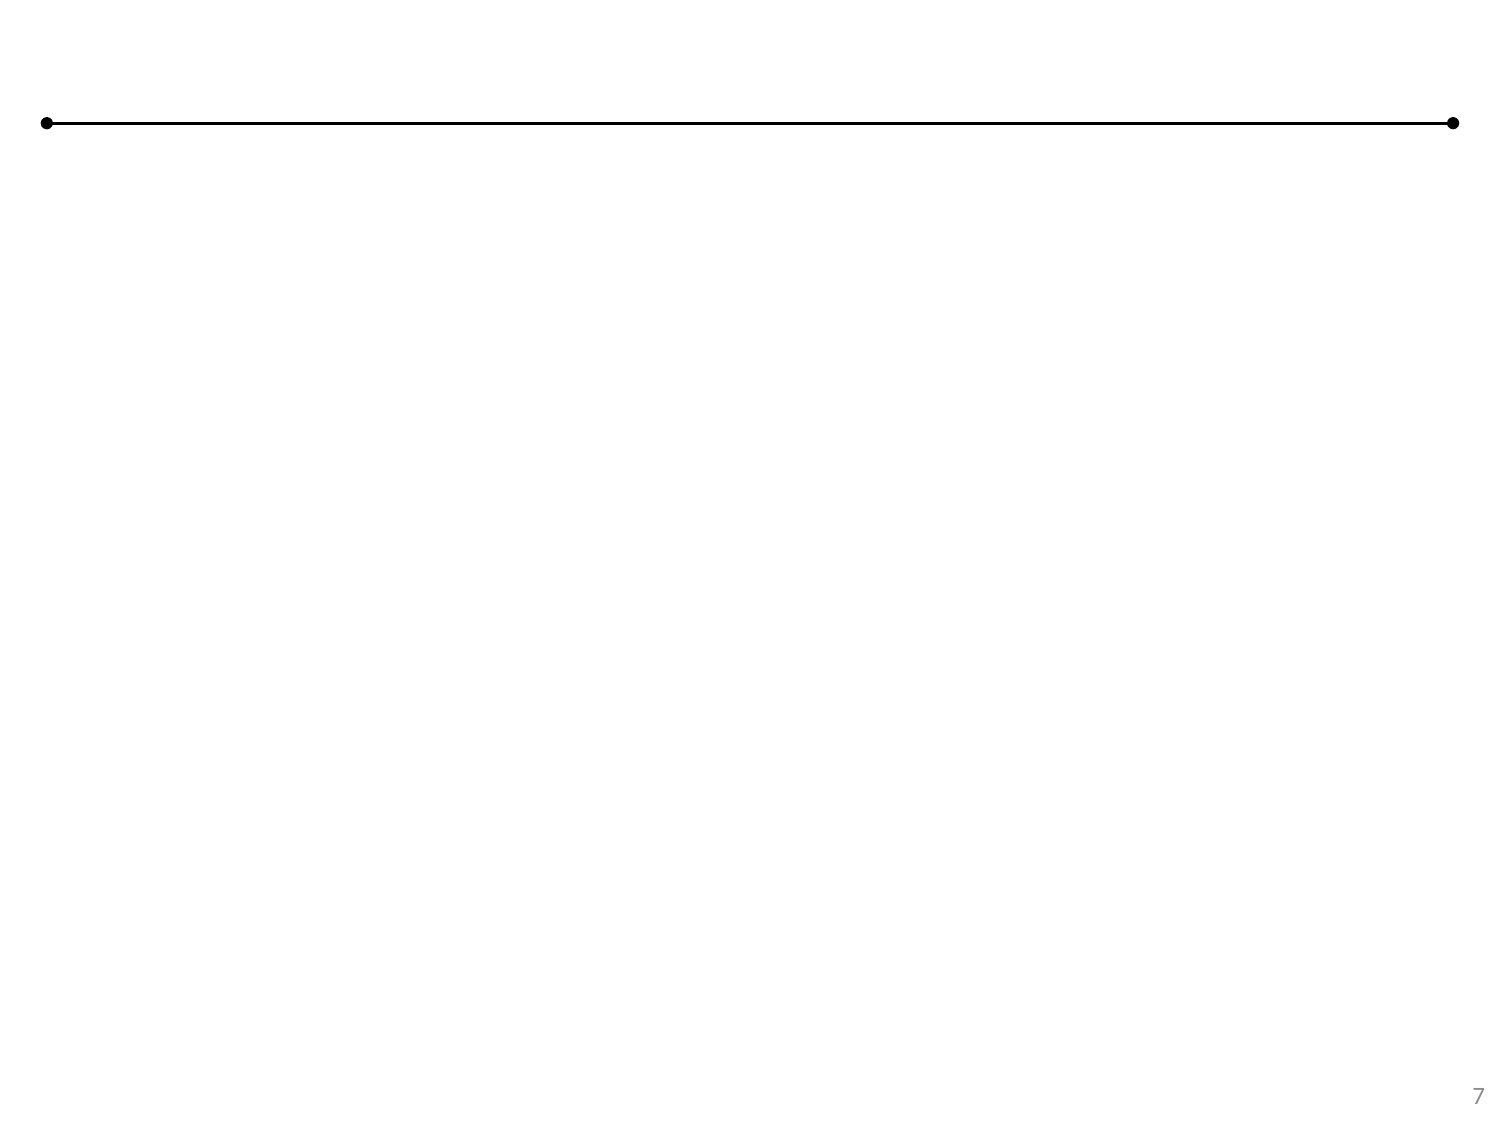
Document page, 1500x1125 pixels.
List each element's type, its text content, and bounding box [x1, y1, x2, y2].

slide_number 7 [1162, 1065, 1500, 1125]
